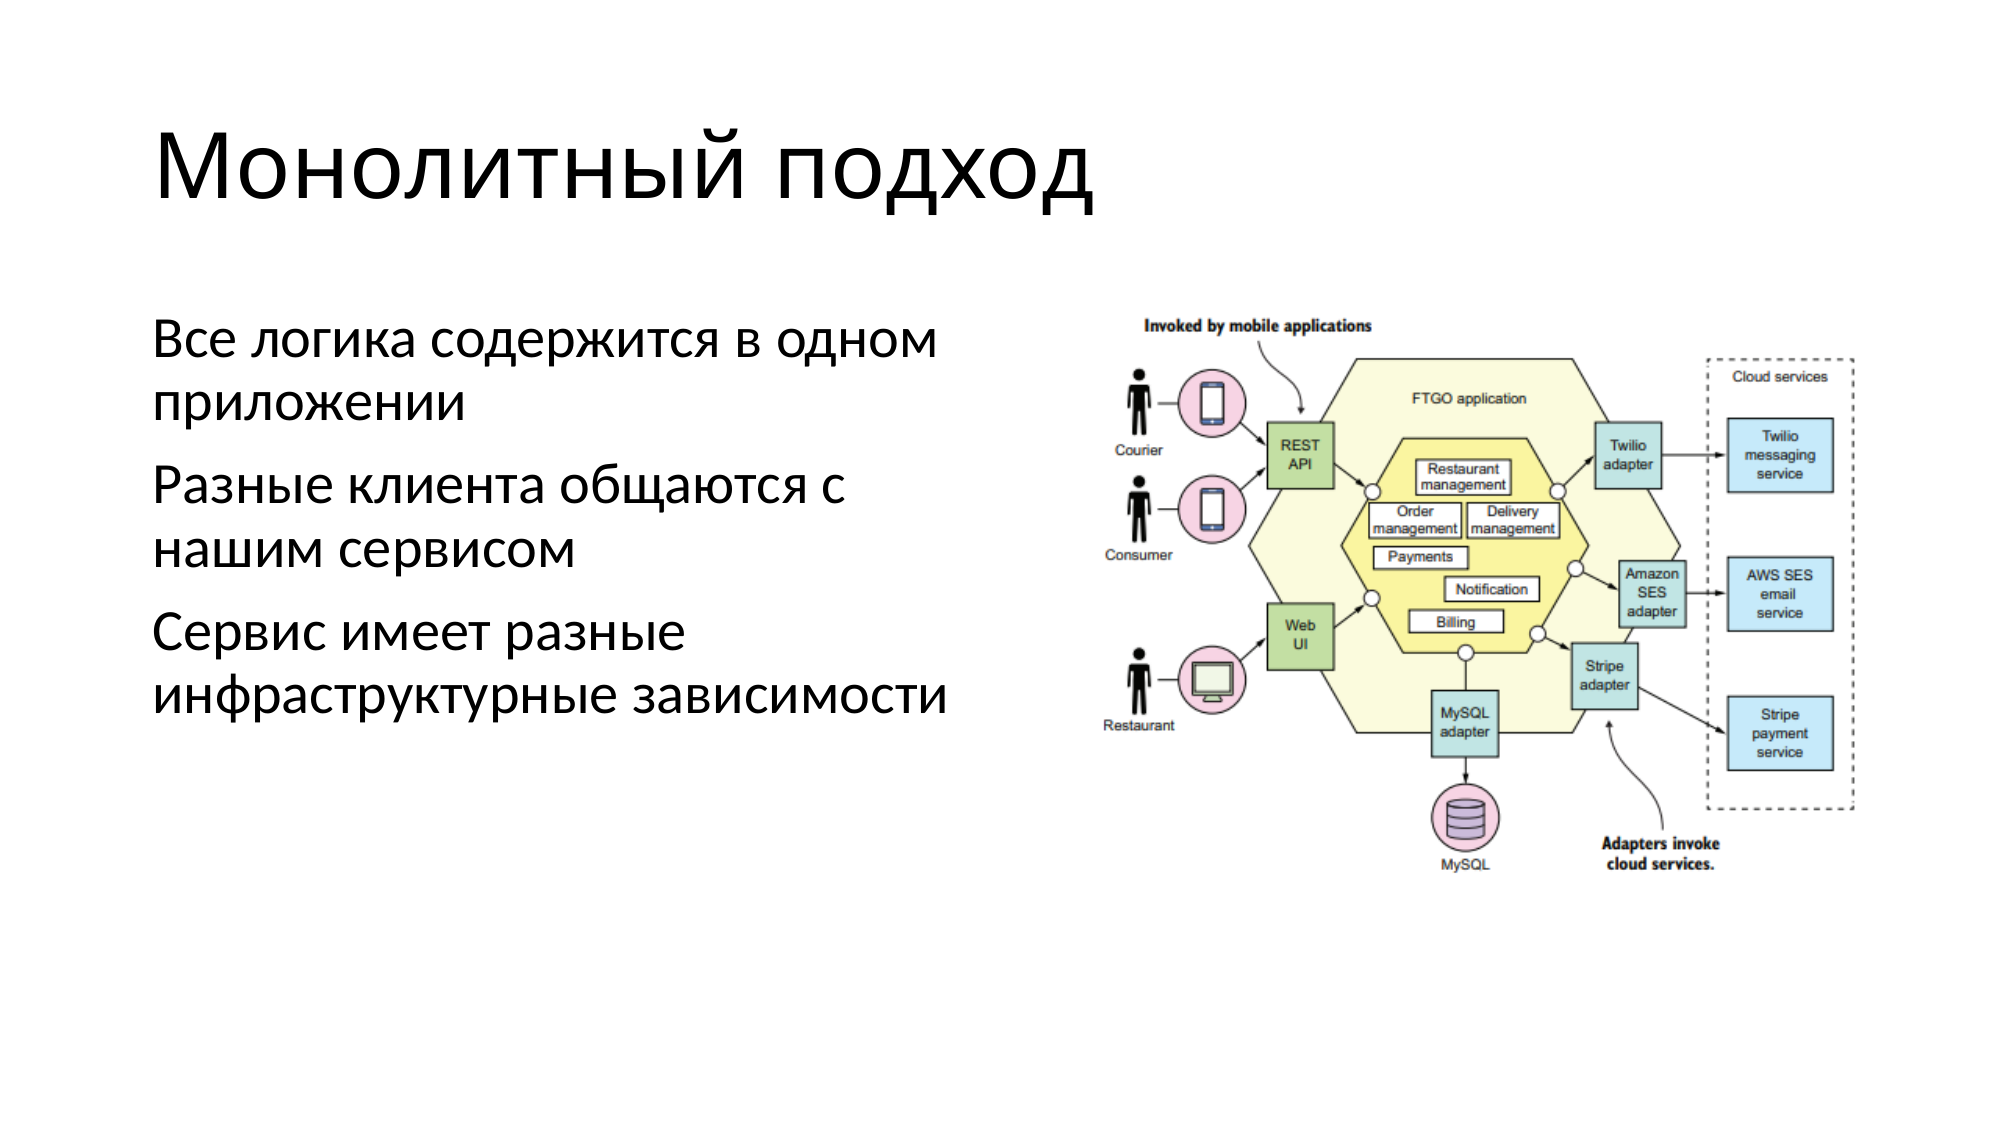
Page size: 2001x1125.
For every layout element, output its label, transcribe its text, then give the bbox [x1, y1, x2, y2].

list Все логика содержится в одном приложении Разные клиента общаются с нашим сервисом Сервис имеет разные инфраструктурные зависимости [137, 299, 980, 1014]
title Монолитный подход [137, 59, 1863, 278]
picture [1095, 299, 1875, 884]
